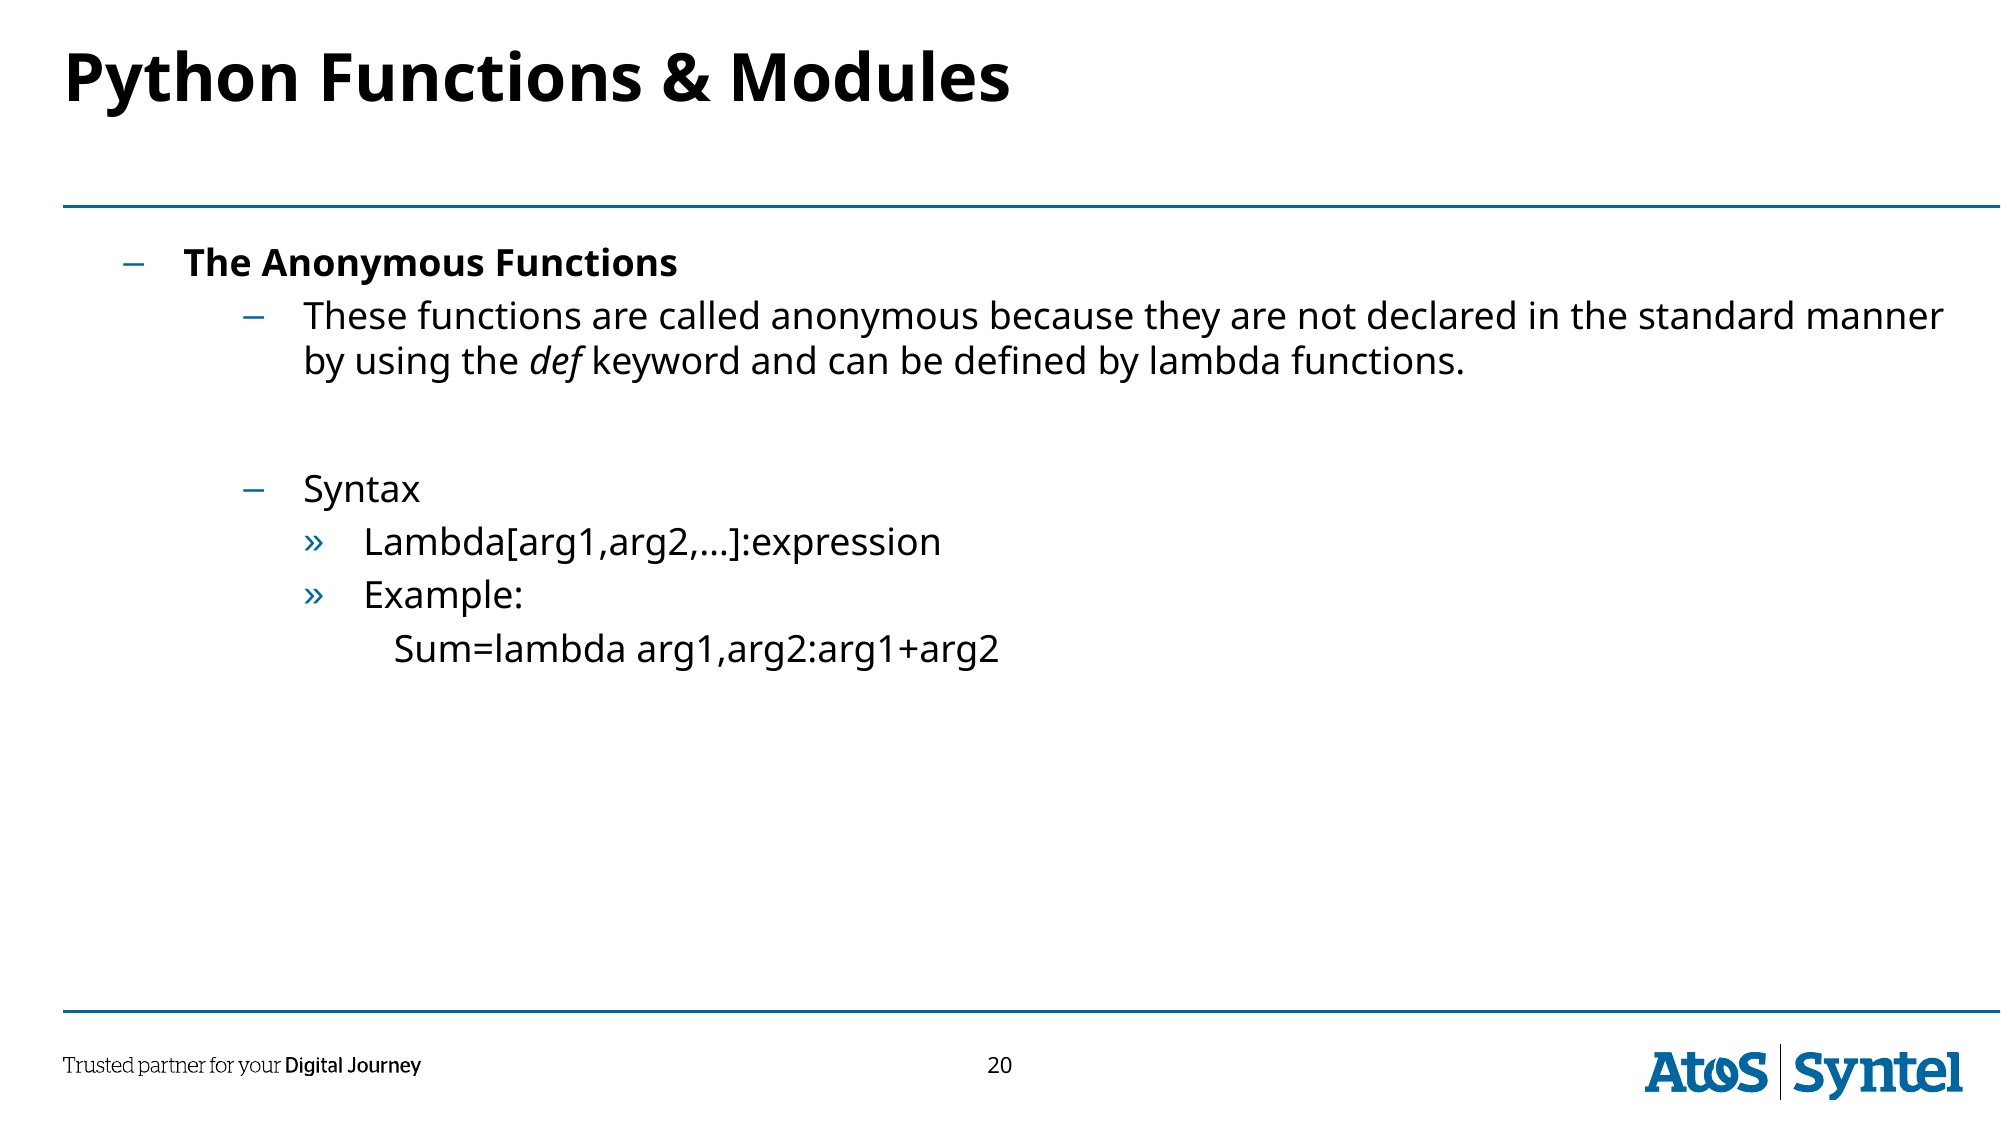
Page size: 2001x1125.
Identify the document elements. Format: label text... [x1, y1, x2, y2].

list The Anonymous Functions These functions are called anonymous because they are not declared in the standard manner by using the def keyword and can be defined by lambda functions. Syntax Lambda[arg1,arg2,…]:expression Example: Sum=lambda arg1,arg2:arg1+arg2 [63, 238, 1962, 983]
title Python Functions & Modules [63, 26, 1961, 185]
